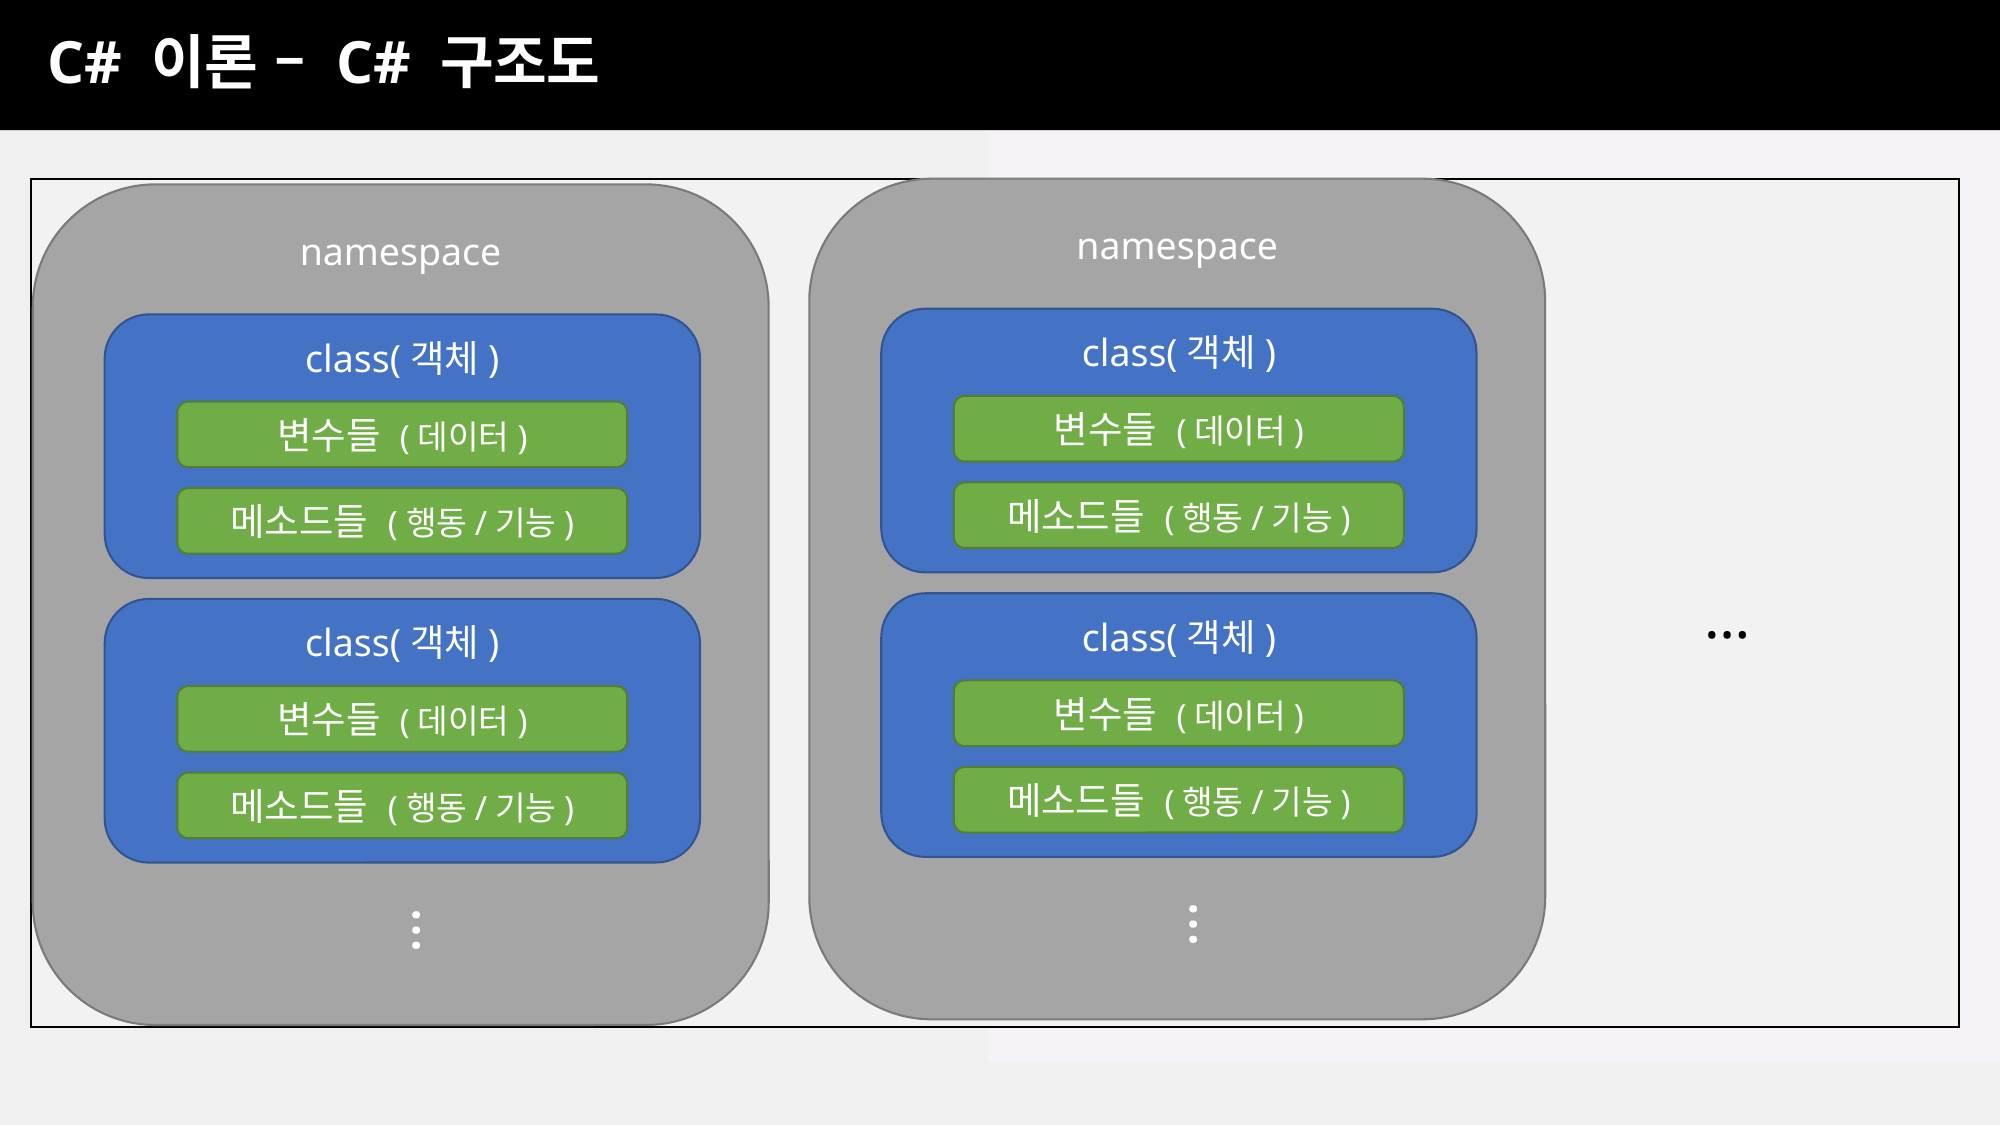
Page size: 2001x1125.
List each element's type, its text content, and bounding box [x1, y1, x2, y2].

text_box namespace [808, 177, 1547, 1021]
text_box … [1155, 894, 1257, 954]
text_box 변수들 (데이터) [176, 400, 629, 469]
text_box … [1689, 572, 1766, 658]
text_box 변수들 (데이터) [952, 679, 1405, 748]
text_box namespace [31, 183, 770, 1027]
text_box class(객체) [880, 307, 1478, 574]
text_box 메소드들 (행동/기능) [952, 765, 1405, 834]
text_box … [378, 900, 480, 960]
text_box 메소드들 (행동/기능) [176, 771, 629, 840]
text_box class(객체) [103, 597, 702, 864]
text_box 변수들 (데이터) [176, 685, 629, 753]
text_box class(객체) [880, 592, 1478, 858]
list C# 이론 – C# 구조도 [0, 0, 2000, 131]
text_box class(객체) [103, 313, 702, 580]
text_box 메소드들 (행동/기능) [952, 481, 1405, 550]
text_box 변수들 (데이터) [952, 394, 1405, 463]
text_box 메소드들 (행동/기능) [176, 487, 629, 555]
